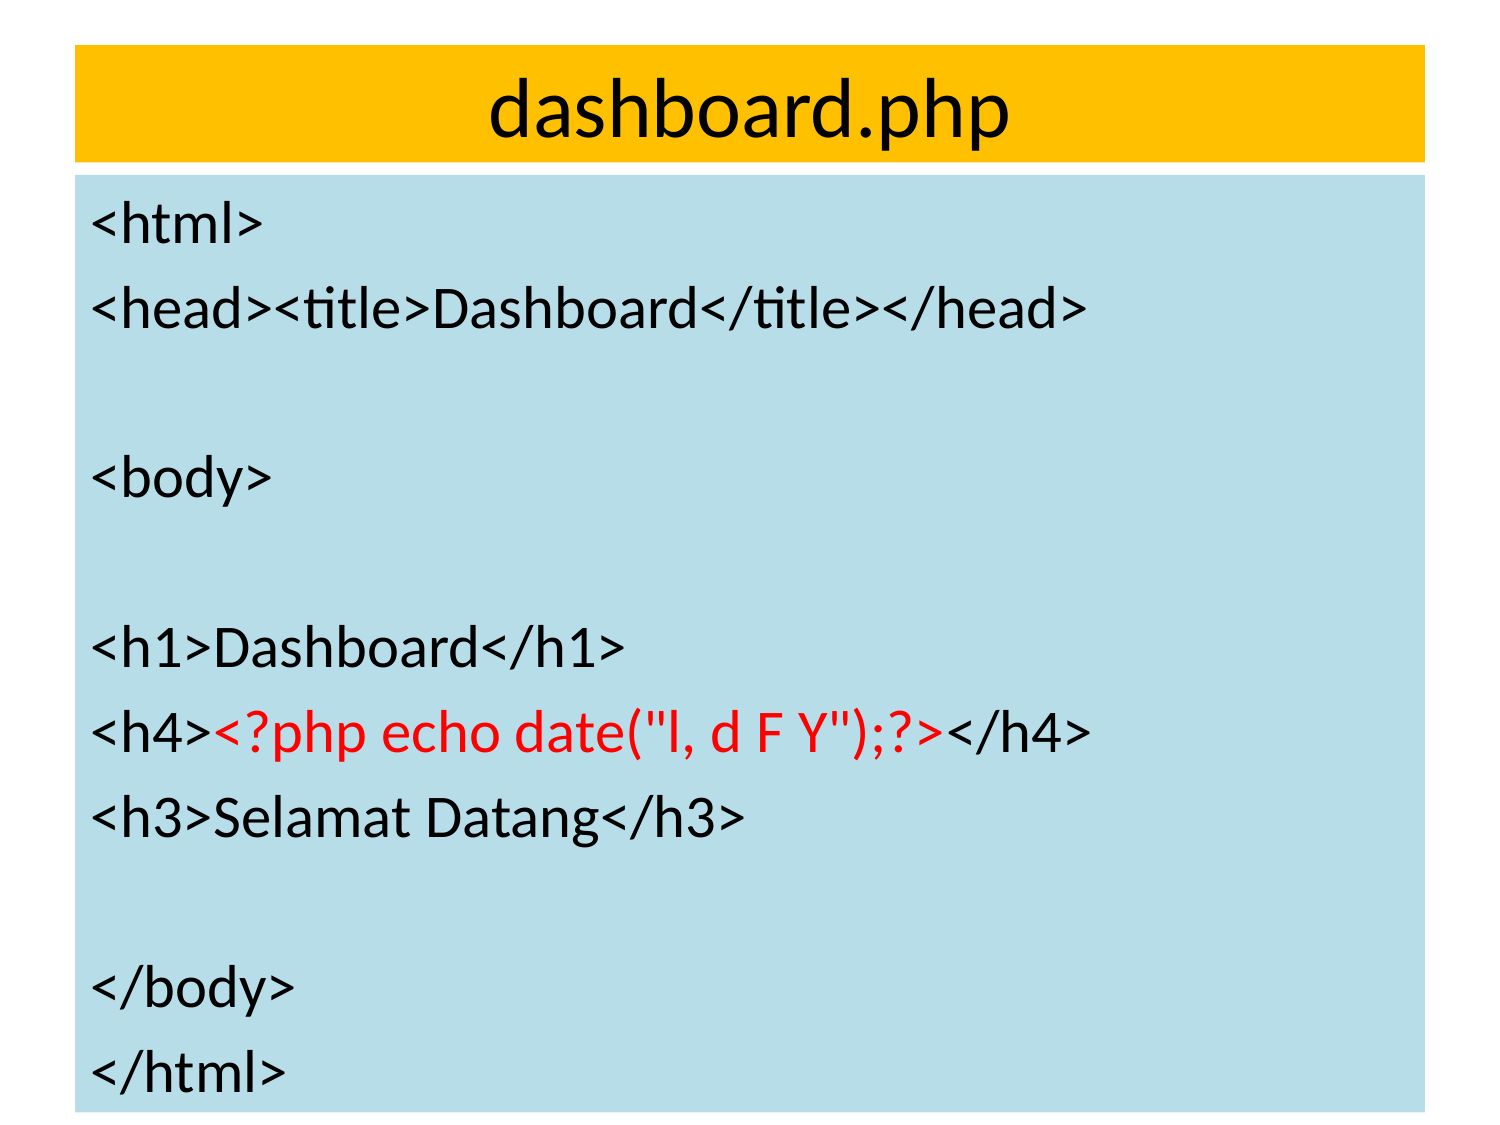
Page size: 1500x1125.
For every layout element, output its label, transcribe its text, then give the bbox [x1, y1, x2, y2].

list <html> <head><title>Dashboard</title></head> <body> <h1>Dashboard</h1> <h4><?php echo date("l, d F Y");?></h4> <h3>Selamat Datang</h3> </body> </html> [75, 174, 1425, 1113]
title dashboard.php [75, 45, 1425, 163]
